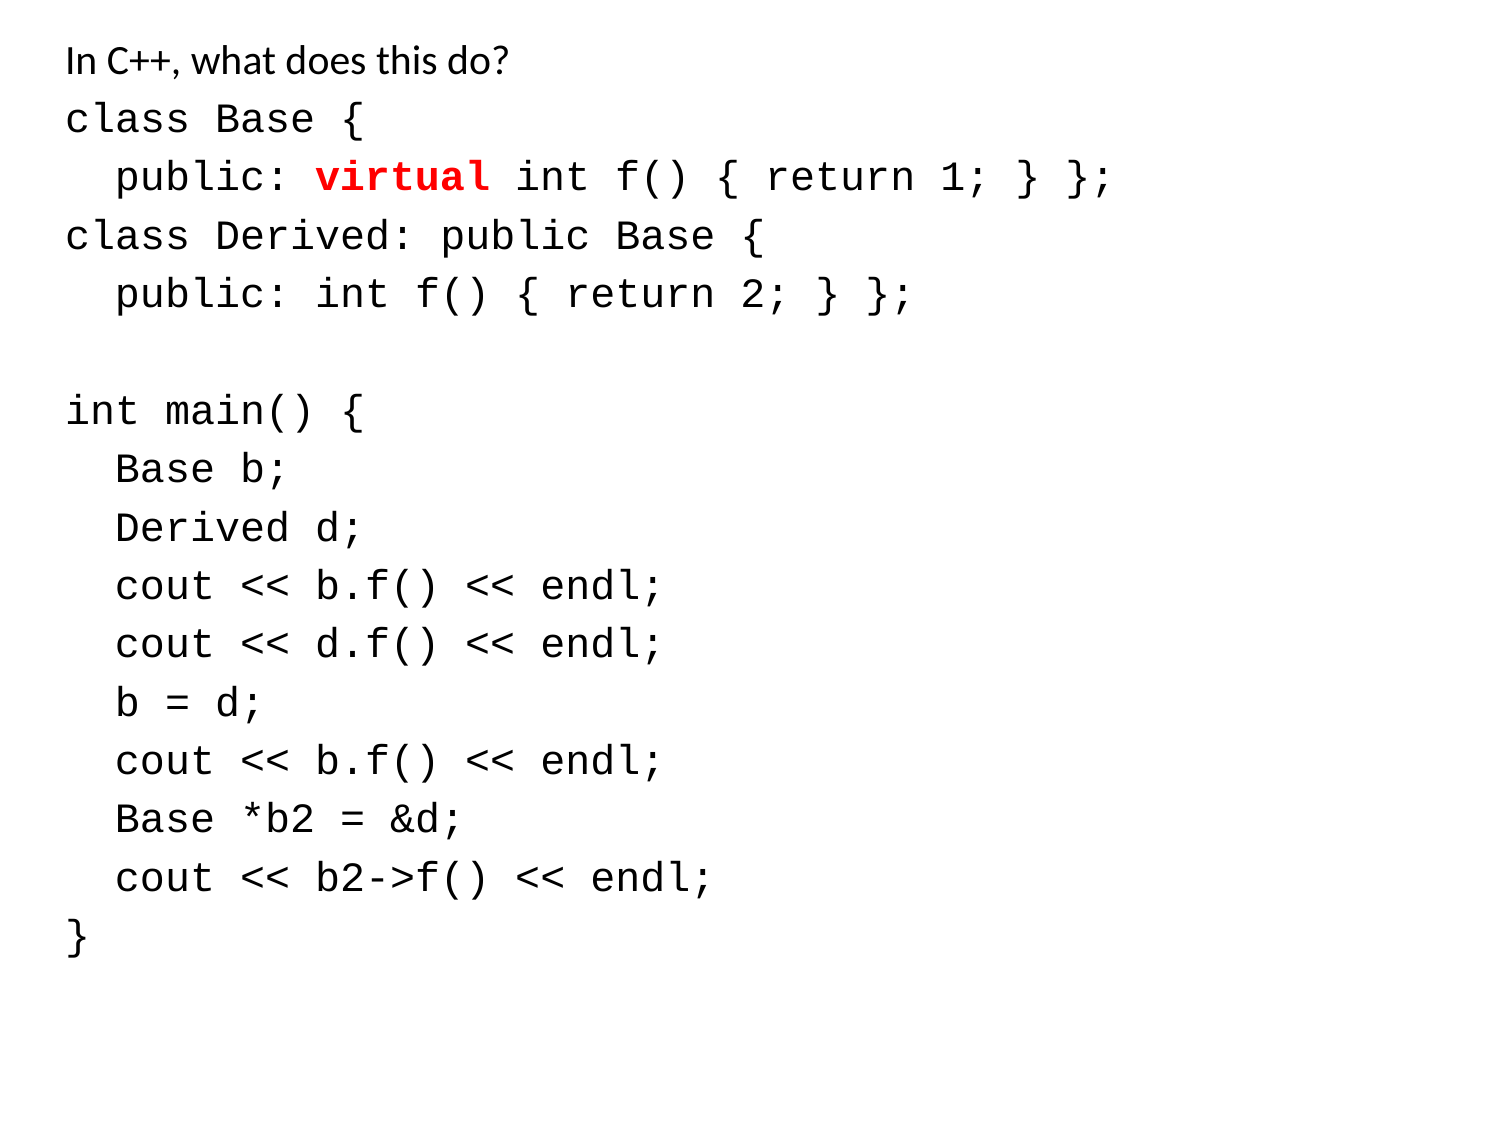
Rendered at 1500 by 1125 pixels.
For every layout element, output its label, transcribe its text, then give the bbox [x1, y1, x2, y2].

list In C++, what does this do? class Base { public: virtual int f() { return 1; } }; class Derived: public Base { public: int f() { return 2; } }; int main() { Base b; Derived d; cout << b.f() << endl; cout << d.f() << endl; b = d; cout << b.f() << endl; Base *b2 = &d; cout << b2->f() << endl; } [49, 24, 1451, 1001]
